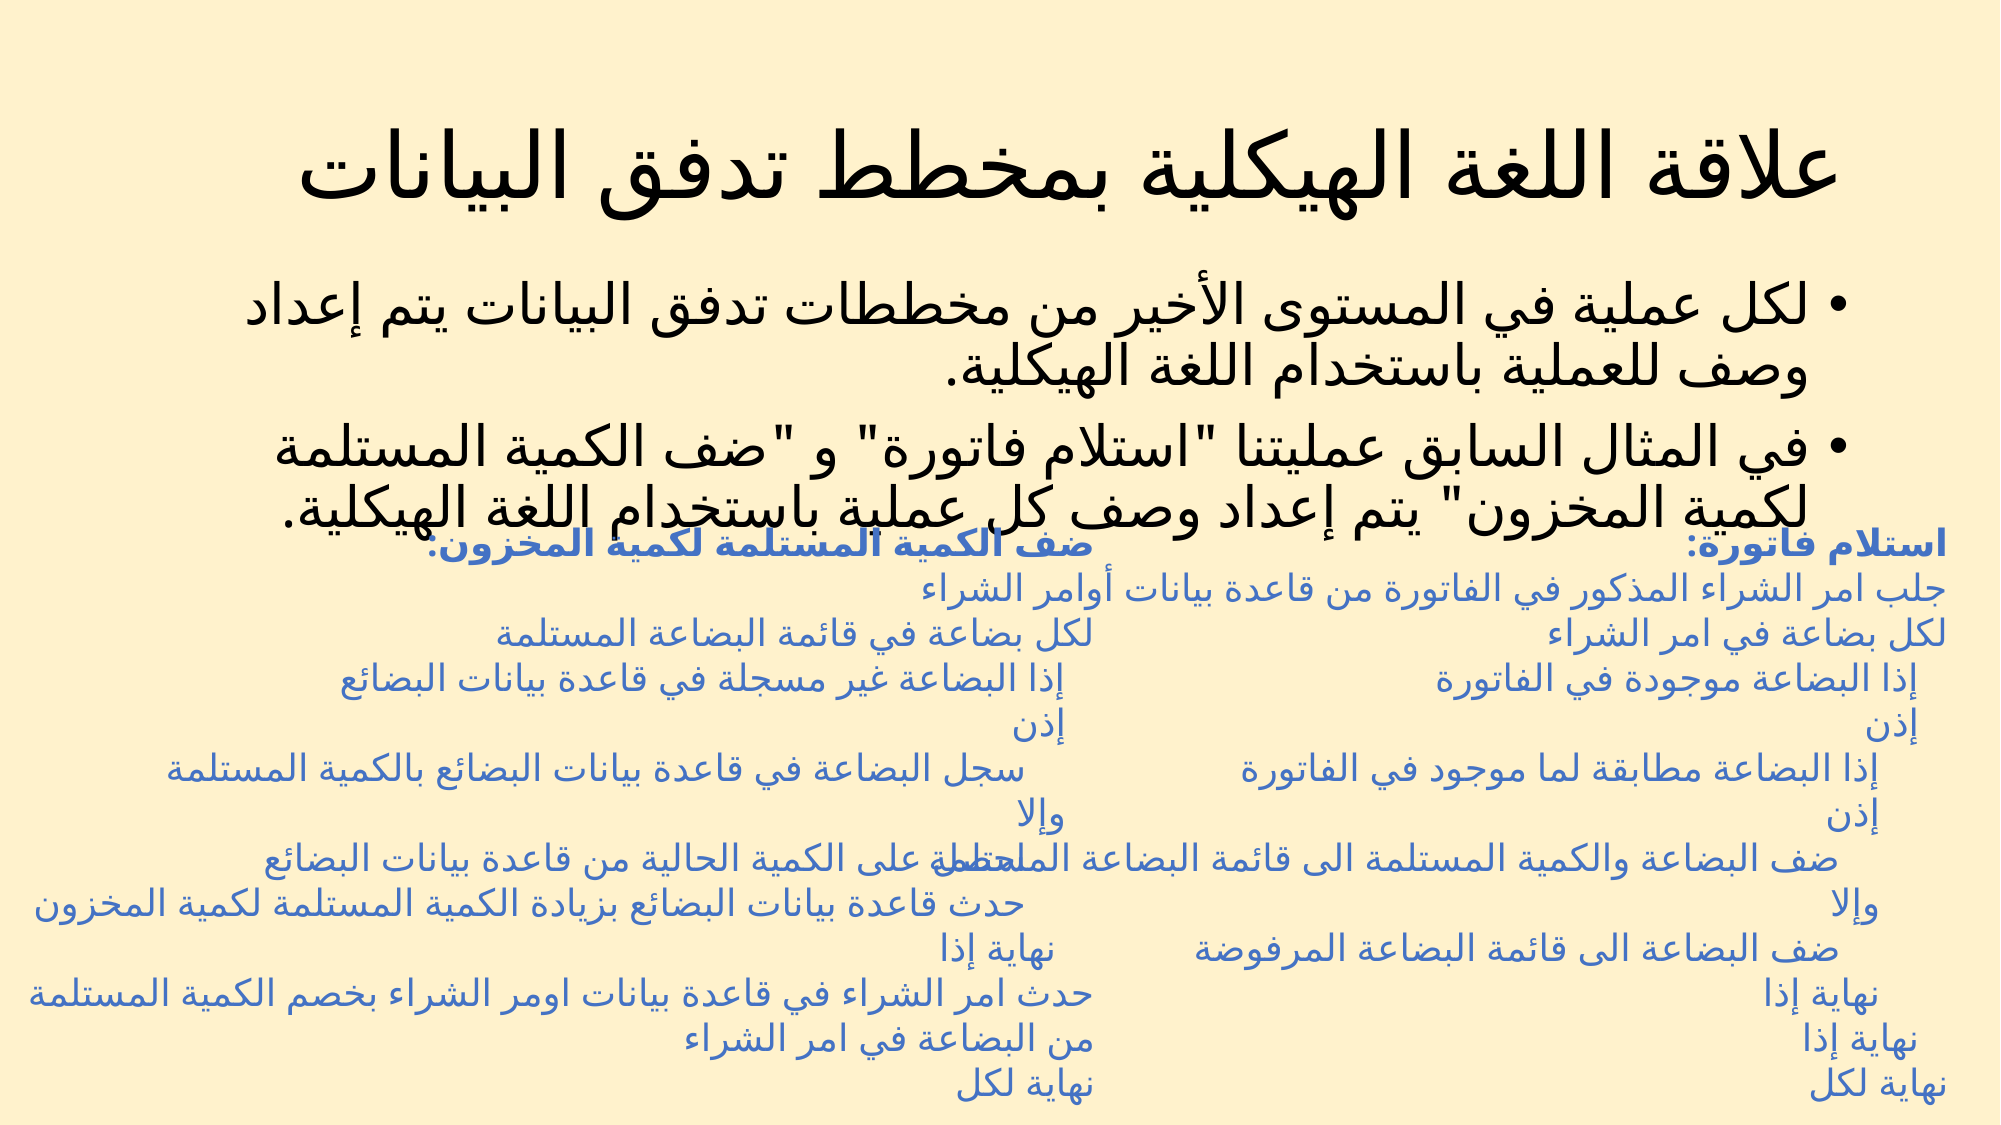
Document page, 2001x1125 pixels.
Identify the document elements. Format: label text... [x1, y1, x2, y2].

text_box ضف الكمية المستلمة لكمية المخزون: لكل بضاعة في قائمة البضاعة المستلمة إذا البضاعة غير مسجلة في قاعدة بيانات البضائع إذن سجل البضاعة في قاعدة بيانات البضائع بالكمية المستلمة وإلا احصل على الكمية الحالية من قاعدة بيانات البضائع حدث قاعدة بيانات البضائع بزيادة الكمية المستلمة لكمية المخزون نهاية إذا حدث امر الشراء في قاعدة بيانات اومر الشراء بخصم الكمية المستلمة من البضاعة في امر الشراء نهاية لكل [13, 511, 905, 1111]
title علاقة اللغة الهيكلية بمخطط تدفق البيانات [137, 59, 1863, 268]
list لكل عملية في المستوى الأخير من مخططات تدفق البيانات يتم إعداد وصف للعملية باستخدام اللغة الهيكلية. في المثال السابق عمليتنا "استلام فاتورة" و "ضف الكمية المستلمة لكمية المخزون" يتم إعداد وصف كل عملية باستخدام اللغة الهيكلية. [137, 268, 1863, 511]
text_box استلام فاتورة: جلب امر الشراء المذكور في الفاتورة من قاعدة بيانات أوامر الشراء لكل بضاعة في امر الشراء إذا البضاعة موجودة في الفاتورة إذن إذا البضاعة مطابقة لما موجود في الفاتورة إذن ضف البضاعة والكمية المستلمة الى قائمة البضاعة المستلمة وإلا ضف البضاعة الى قائمة البضاعة المرفوضة نهاية إذا نهاية إذا نهاية لكل [905, 511, 1964, 1111]
